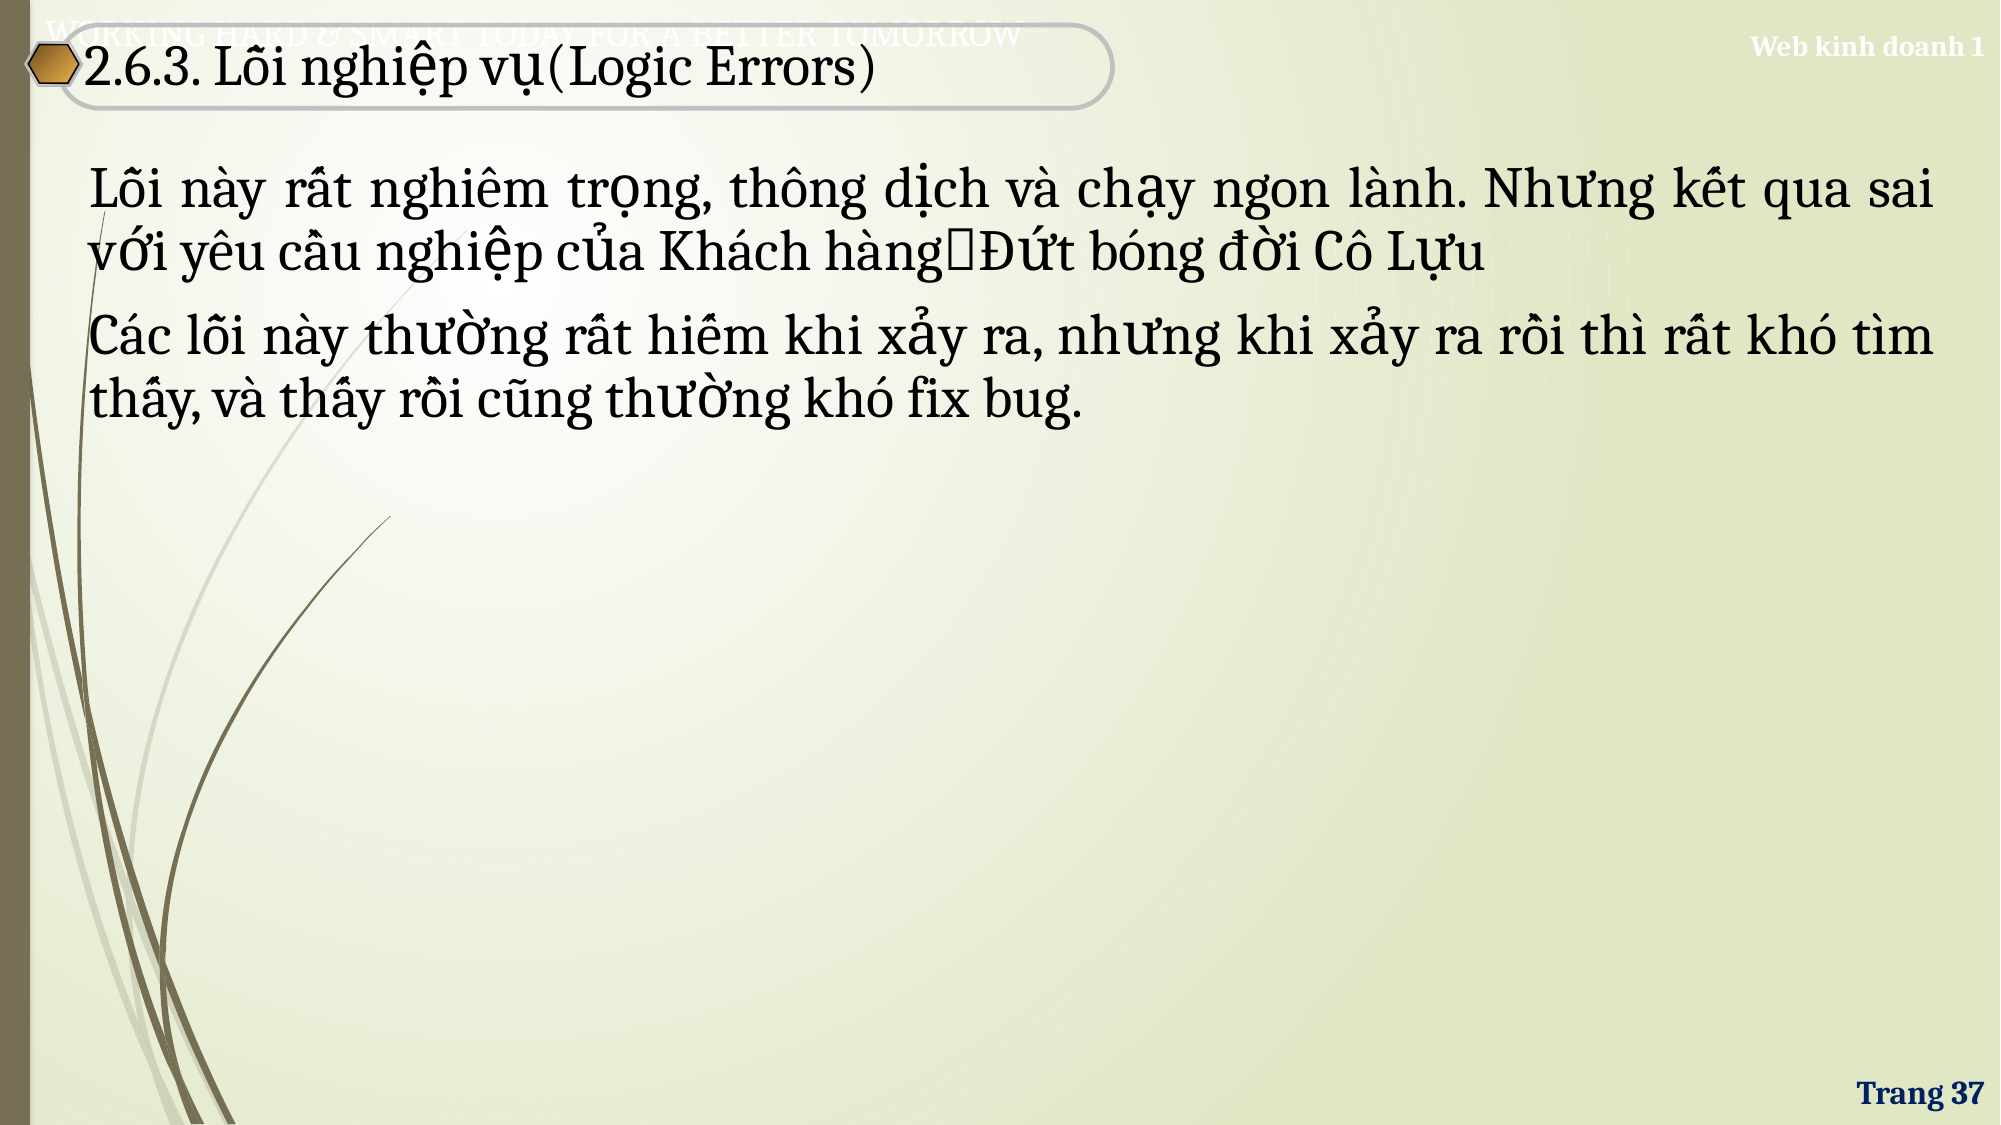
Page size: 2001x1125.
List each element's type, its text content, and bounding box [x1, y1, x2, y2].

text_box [24, 24, 1113, 109]
slide_number Trang 37 [1533, 1060, 2000, 1121]
text_box Lỗi này rất nghiêm trọng, thông dịch và chạy ngon lành. Nhưng kết qua sai với yêu cầu nghiệp của Khách hàngĐứt bóng đời Cô Lựu Các lỗi này thường rất hiếm khi xảy ra, nhưng khi xảy ra rồi thì rất khó tìm thấy, và thấy rồi cũng thường khó fix bug. [74, 149, 1950, 1011]
